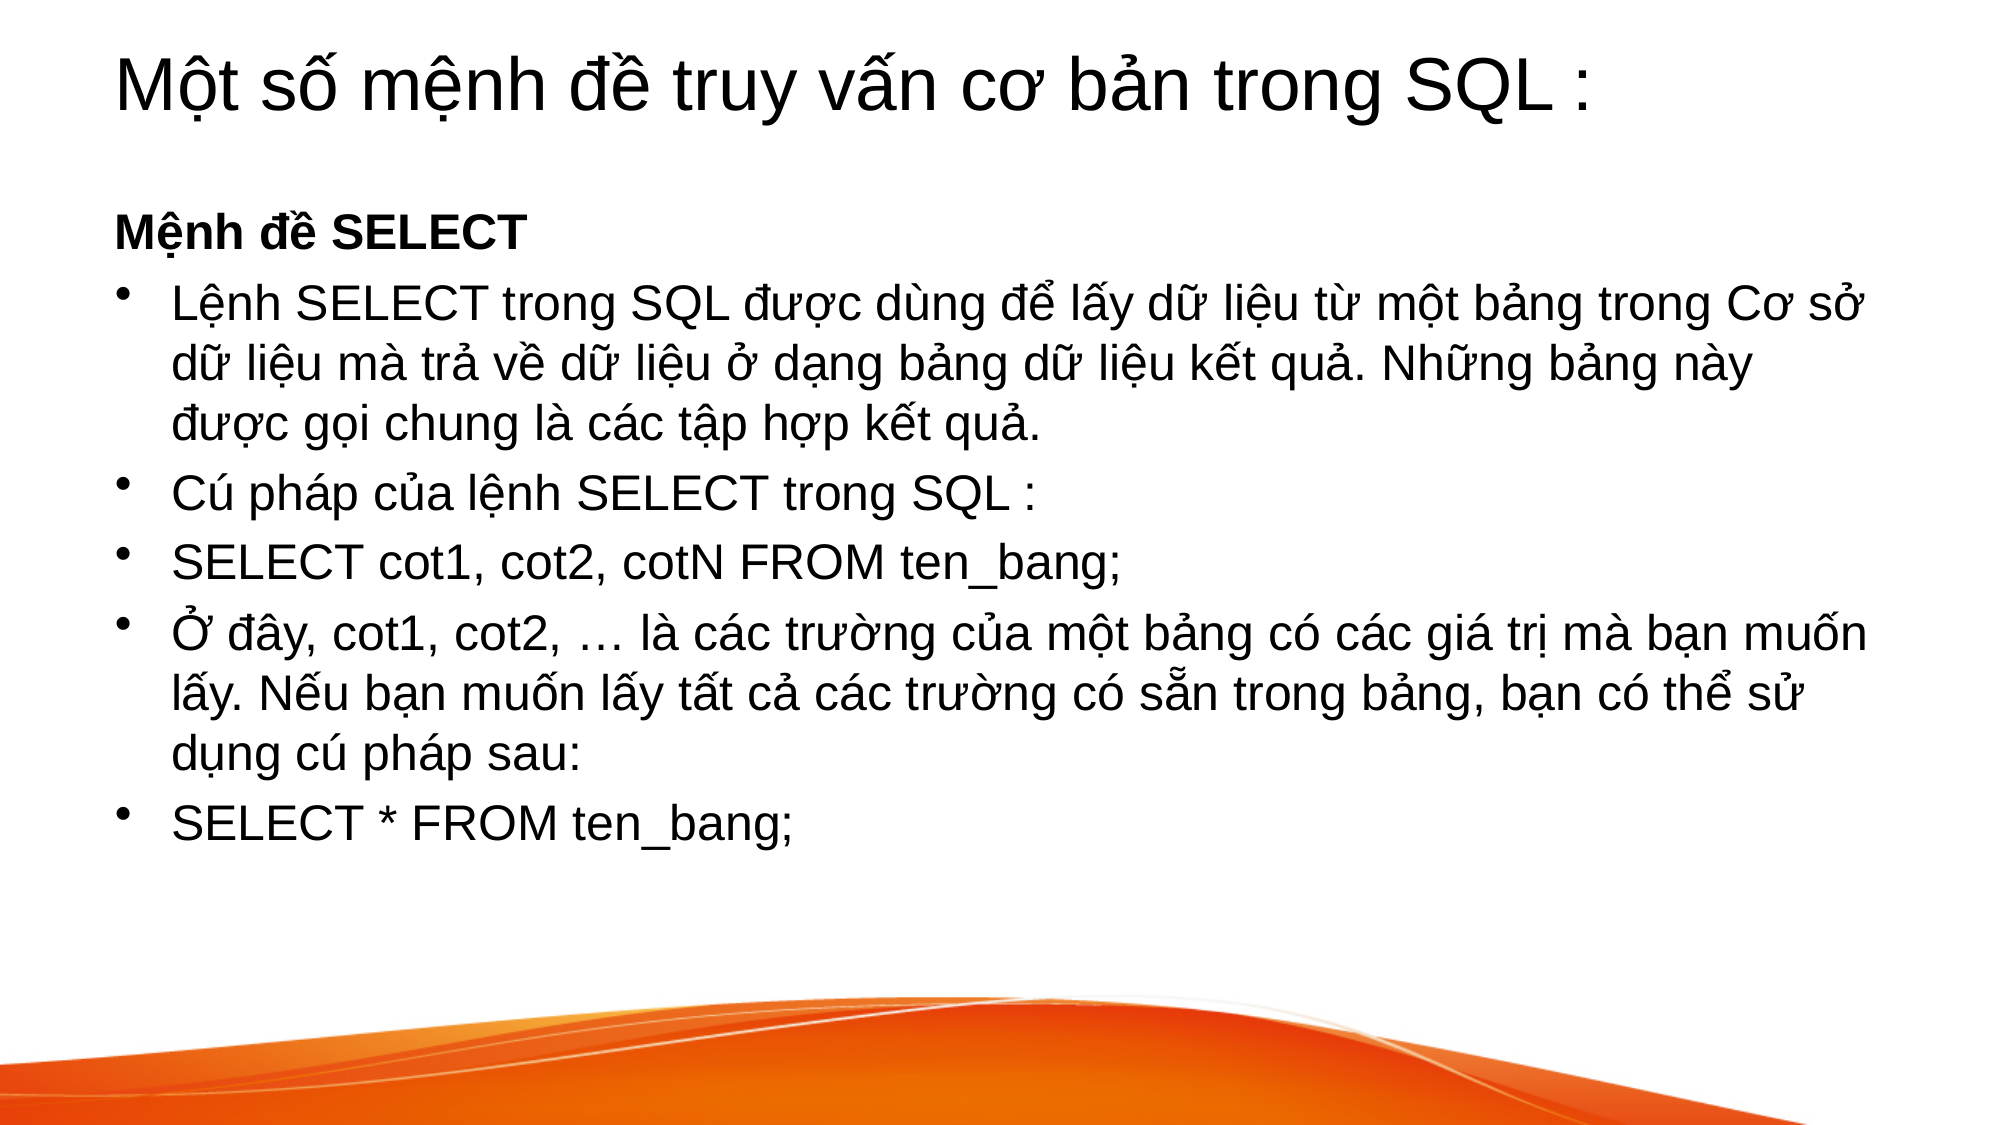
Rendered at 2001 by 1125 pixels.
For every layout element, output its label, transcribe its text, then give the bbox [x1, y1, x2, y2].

picture [0, 0, 2000, 1125]
list Mệnh đề SELECT Lệnh SELECT trong SQL được dùng để lấy dữ liệu từ một bảng trong Cơ sở dữ liệu mà trả về dữ liệu ở dạng bảng dữ liệu kết quả. Những bảng này được gọi chung là các tập hợp kết quả. Cú pháp của lệnh SELECT trong SQL : SELECT cot1, cot2, cotN FROM ten_bang; Ở đây, cot1, cot2, … là các trường của một bảng có các giá trị mà bạn muốn lấy. Nếu bạn muốn lấy tất cả các trường có sẵn trong bảng, bạn có thể sử dụng cú pháp sau: SELECT * FROM ten_bang; [99, 192, 1901, 1006]
title Một số mệnh đề truy vấn cơ bản trong SQL : [99, 77, 1901, 174]
